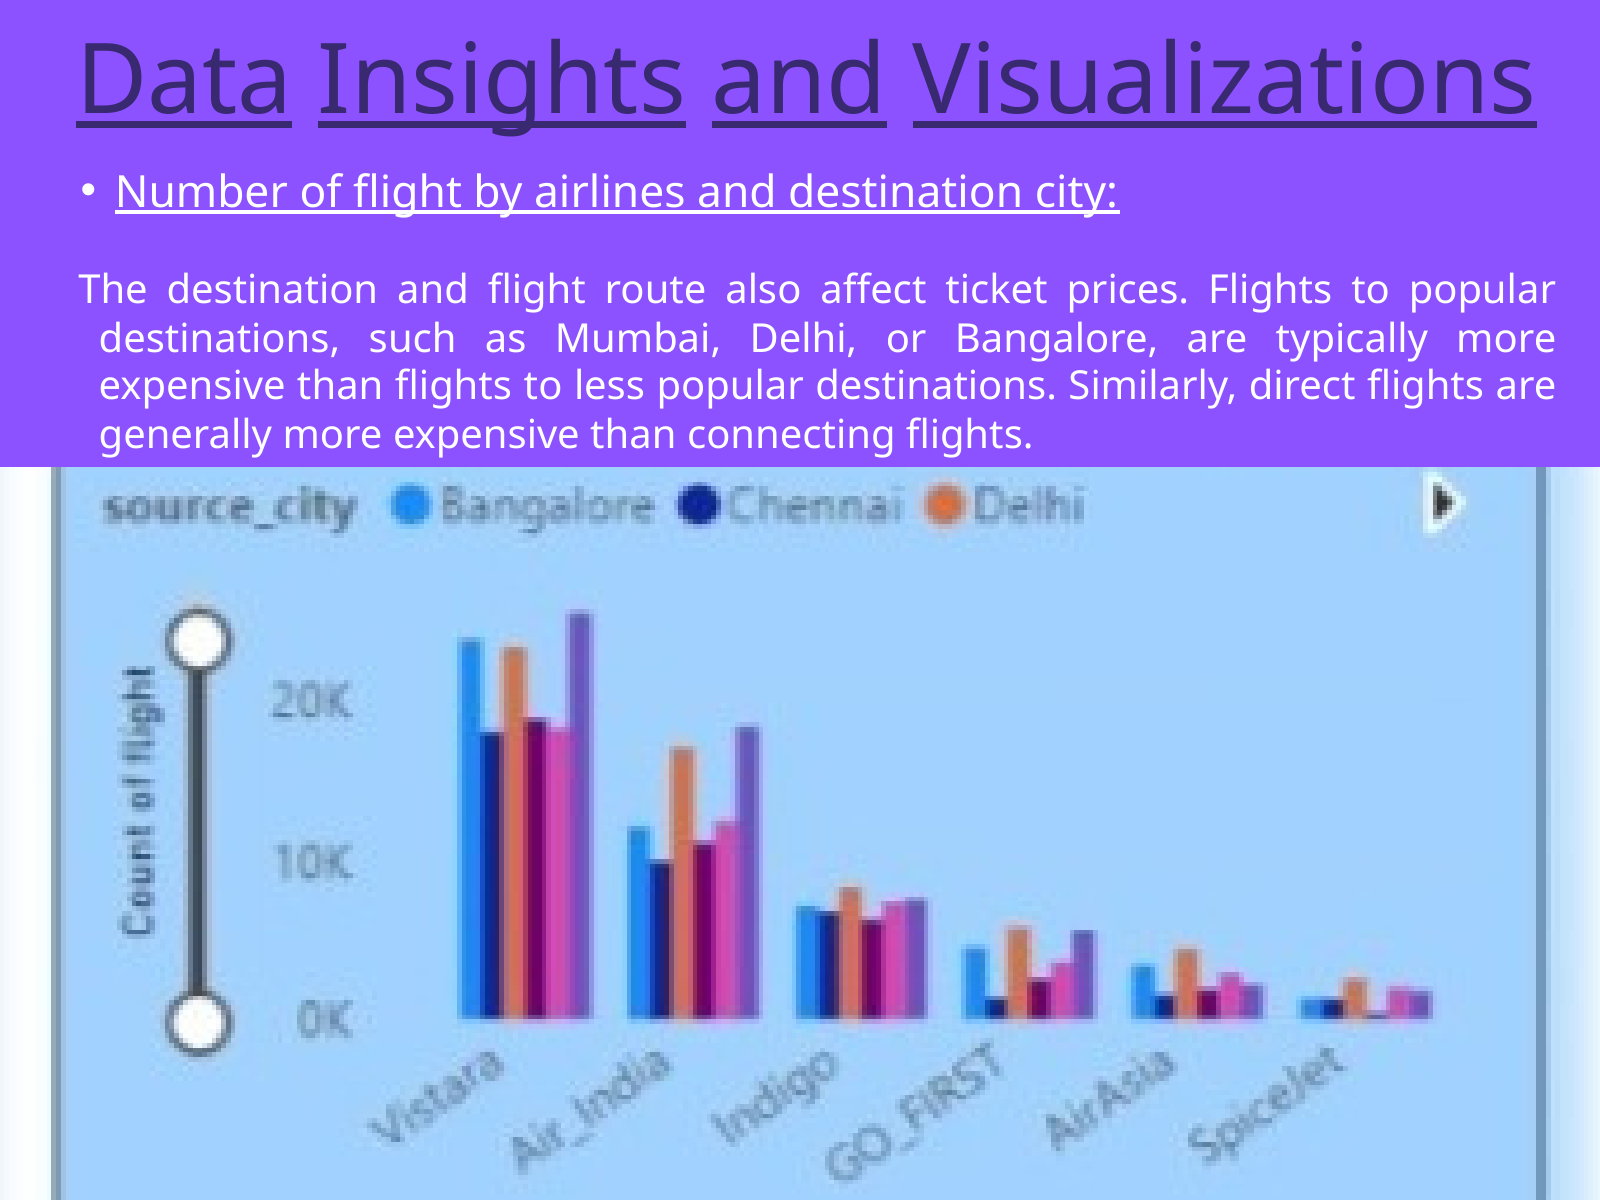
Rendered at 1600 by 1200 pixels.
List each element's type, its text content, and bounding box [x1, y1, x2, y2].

picture [0, 466, 1600, 1200]
text_box Data Insights and Visualizations [47, 16, 1566, 134]
text_box Number of flight by airlines and destination city: The destination and flight route also affect ticket prices. Flights to popular destinations, such as Mumbai, Delhi, or Bangalore, are typically more expensive than flights to less popular destinations. Similarly, direct flights are generally more expensive than connecting flights. [58, 162, 1559, 457]
